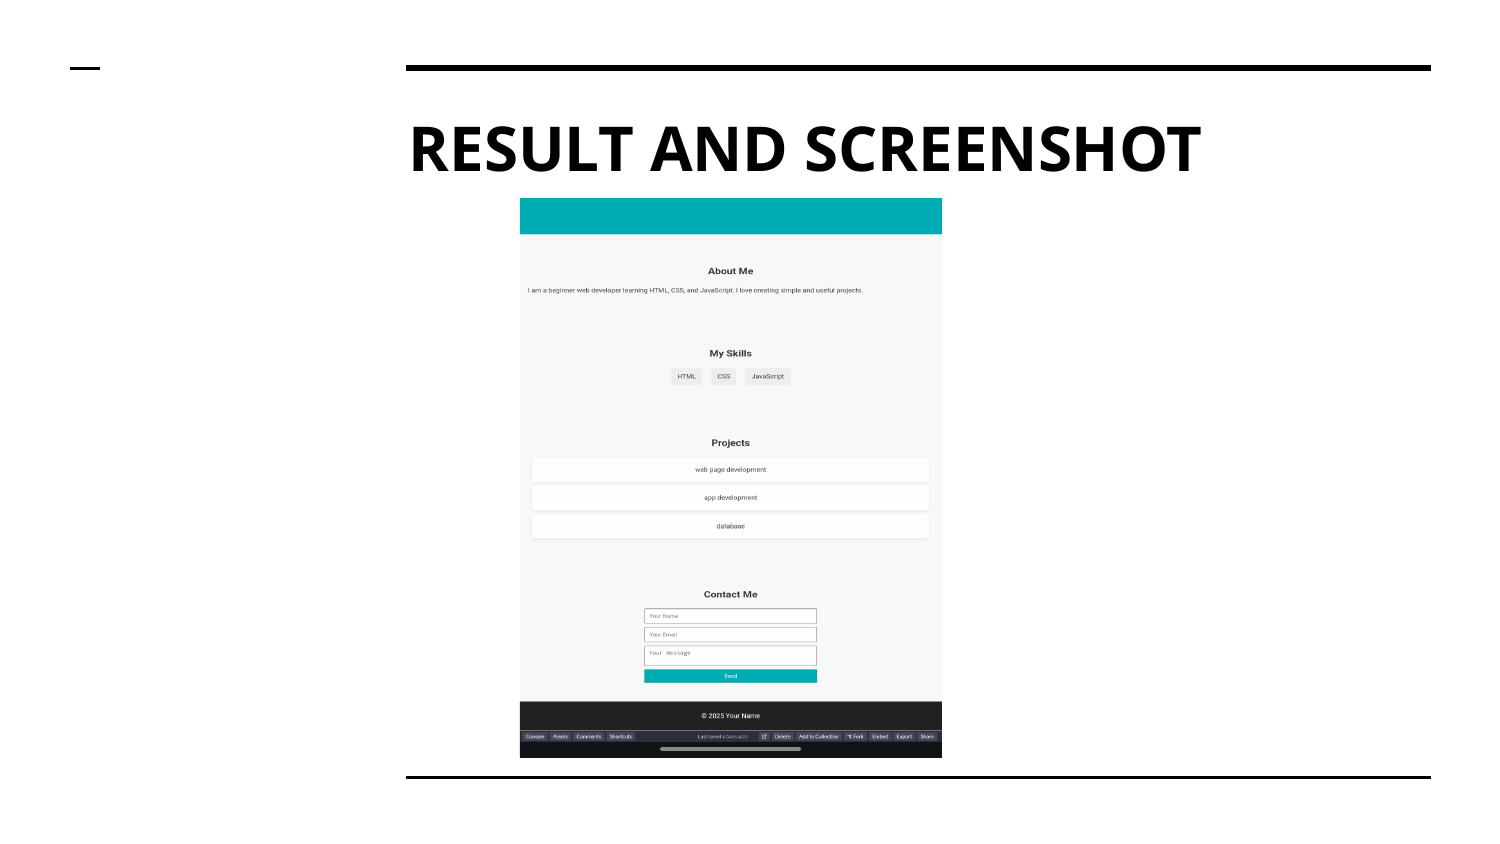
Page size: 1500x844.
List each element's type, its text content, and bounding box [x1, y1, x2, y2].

title RESULT AND SCREENSHOT [393, 94, 1431, 199]
picture [519, 198, 943, 758]
